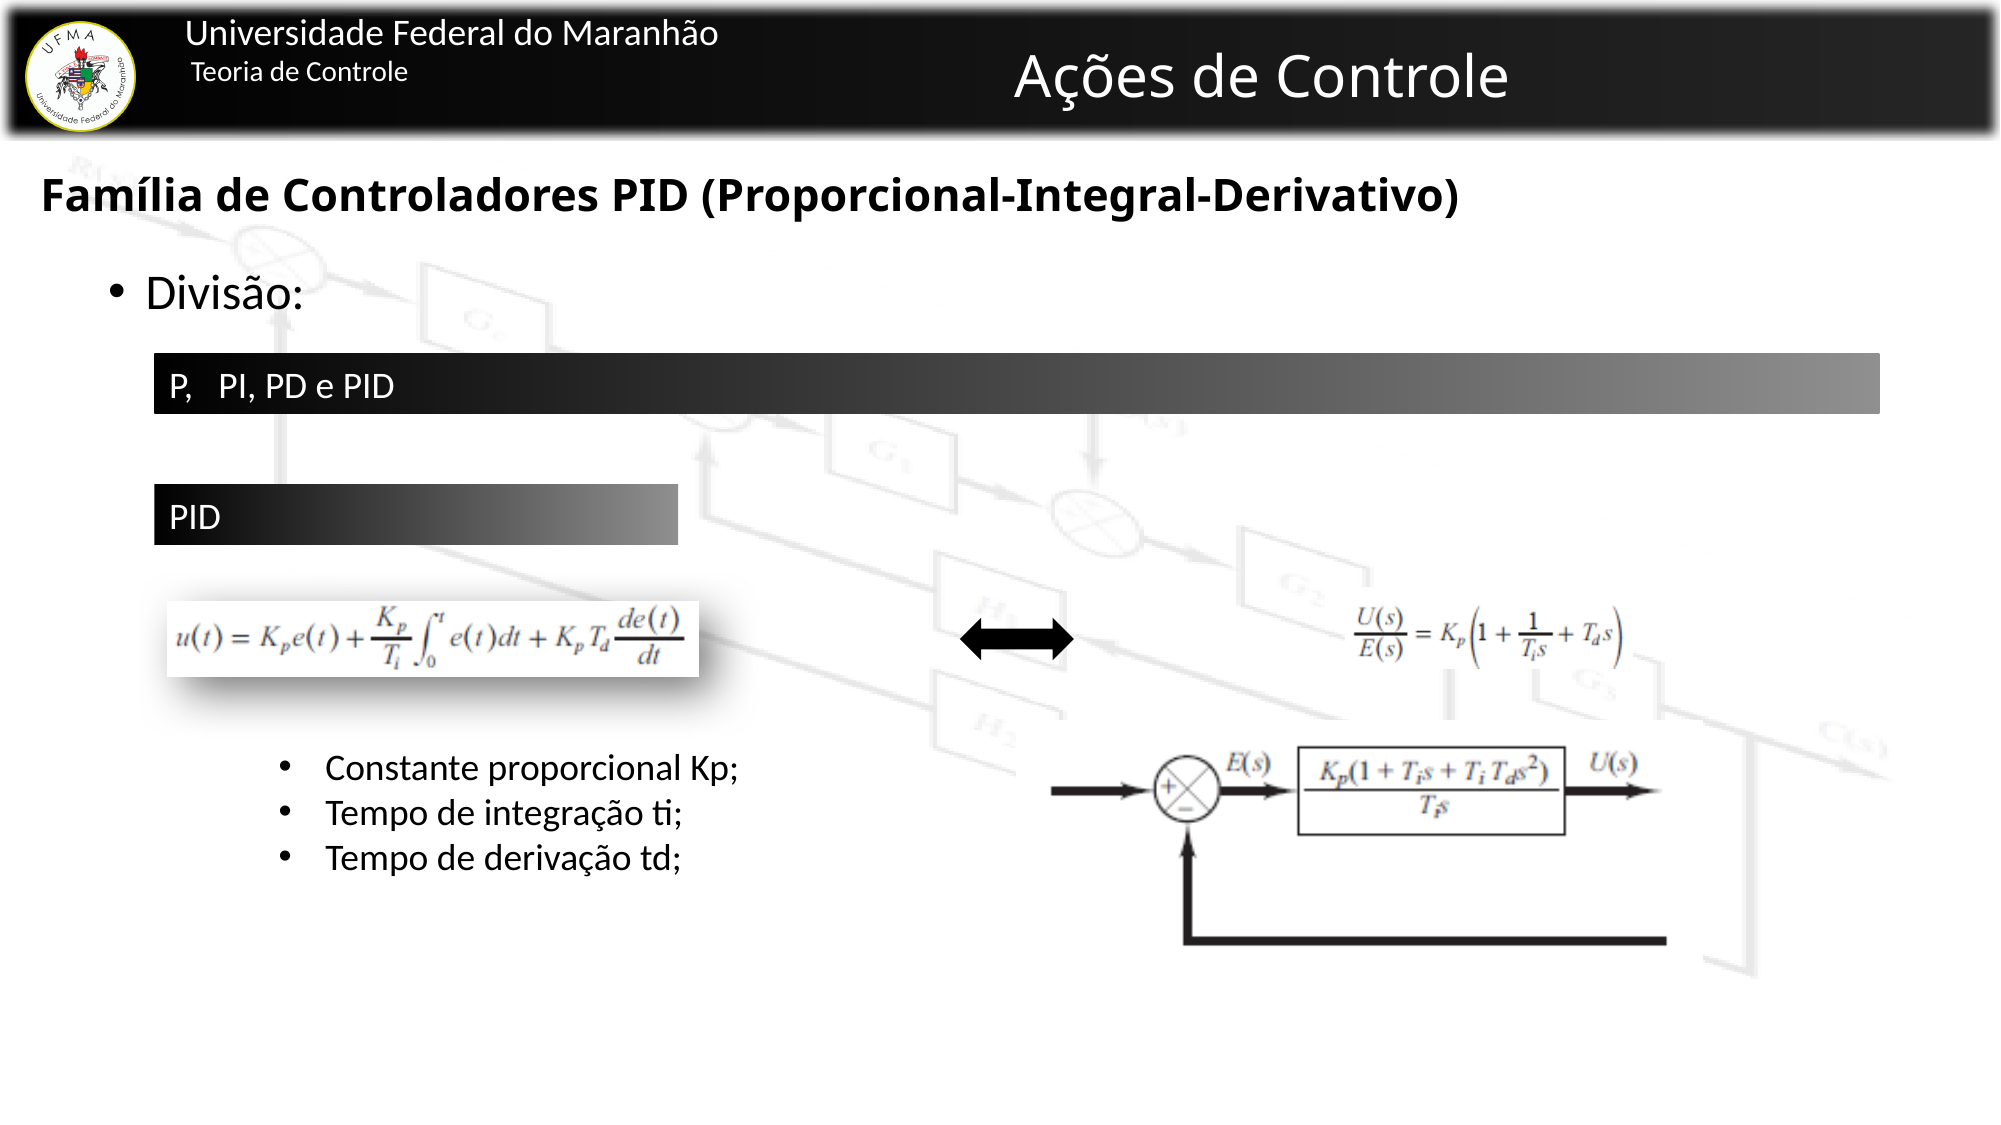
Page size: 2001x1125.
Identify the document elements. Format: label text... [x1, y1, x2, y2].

picture [167, 601, 699, 677]
list Divisão: [93, 259, 1819, 973]
text_box P, PI, PD e PID [154, 353, 1880, 414]
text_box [0, 0, 2000, 142]
picture [1345, 587, 1633, 669]
text_box [959, 617, 1074, 661]
picture [1016, 720, 1703, 973]
text_box Família de Controladores PID (Proporcional-Integral-Derivativo) [25, 151, 1554, 243]
text_box Constante proporcional Kp; Tempo de integração ti; Tempo de derivação td; [263, 735, 1016, 886]
text_box PID [154, 484, 679, 545]
